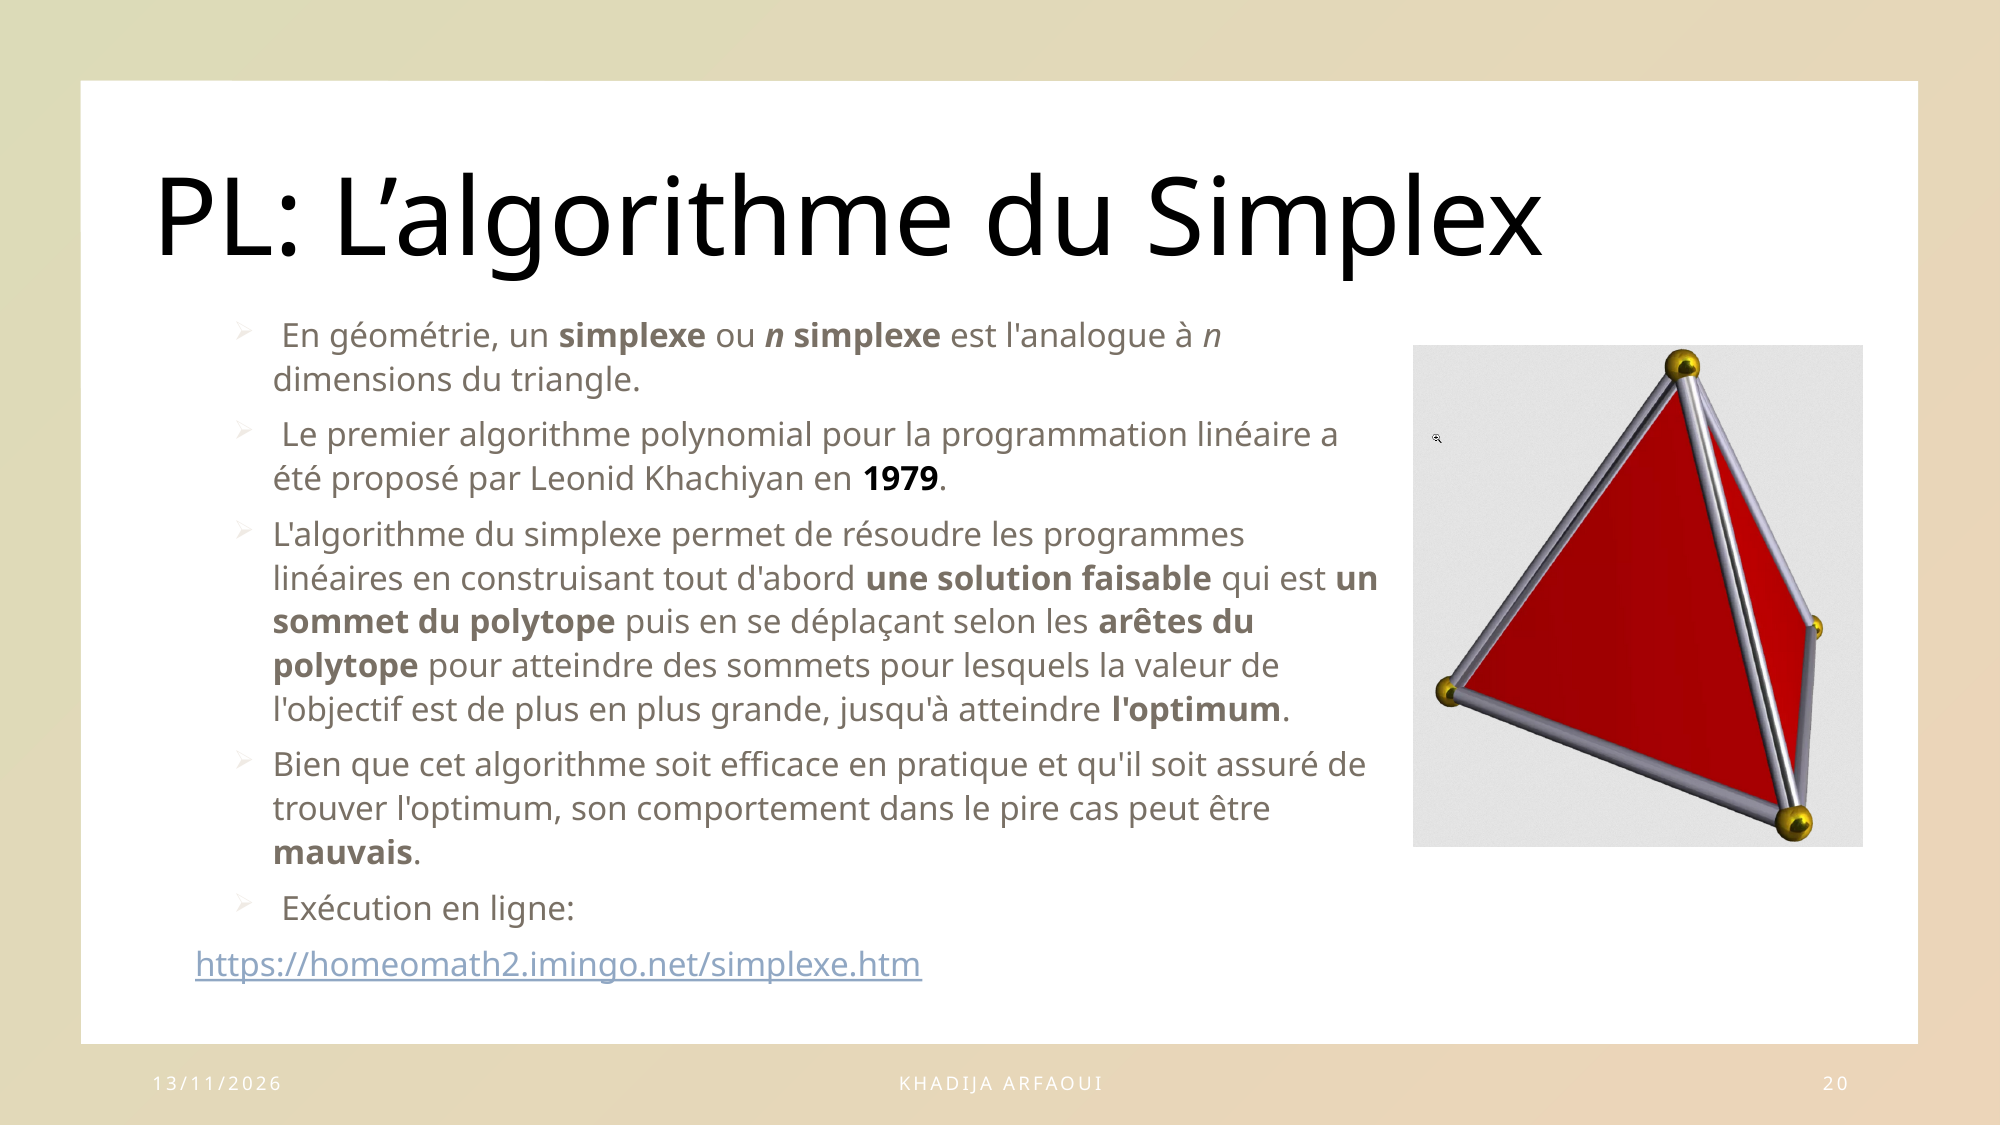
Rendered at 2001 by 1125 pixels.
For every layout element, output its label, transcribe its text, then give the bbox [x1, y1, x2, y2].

picture [1413, 345, 1863, 847]
footer Khadija ARFAOUI [662, 1054, 1338, 1115]
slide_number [137, 1054, 588, 1115]
title PL: L’algorithme du Simplex [137, 111, 1863, 330]
list En géométrie, un simplexe ou n simplexe est l'analogue à n dimensions du triangle. Le premier algorithme polynomial pour la programmation linéaire a été proposé par Leonid Khachiyan en 1979. L'algorithme du simplexe permet de résoudre les programmes linéaires en construisant tout d'abord une solution faisable qui est un sommet du polytope puis en se déplaçant selon les arêtes du polytope pour atteindre des sommets pour lesquels la valeur de l'objectif est de plus en plus grande, jusqu'à atteindre l'optimum. Bien que cet algorithme soit efficace en pratique et qu'il soit assuré de trouver l'optimum, son comportement dans le pire cas peut être mauvais. Exécution en ligne: https://homeomath2.imingo.net/simplexe.htm [180, 302, 1396, 1017]
slide_number 20 [1412, 1054, 1863, 1115]
